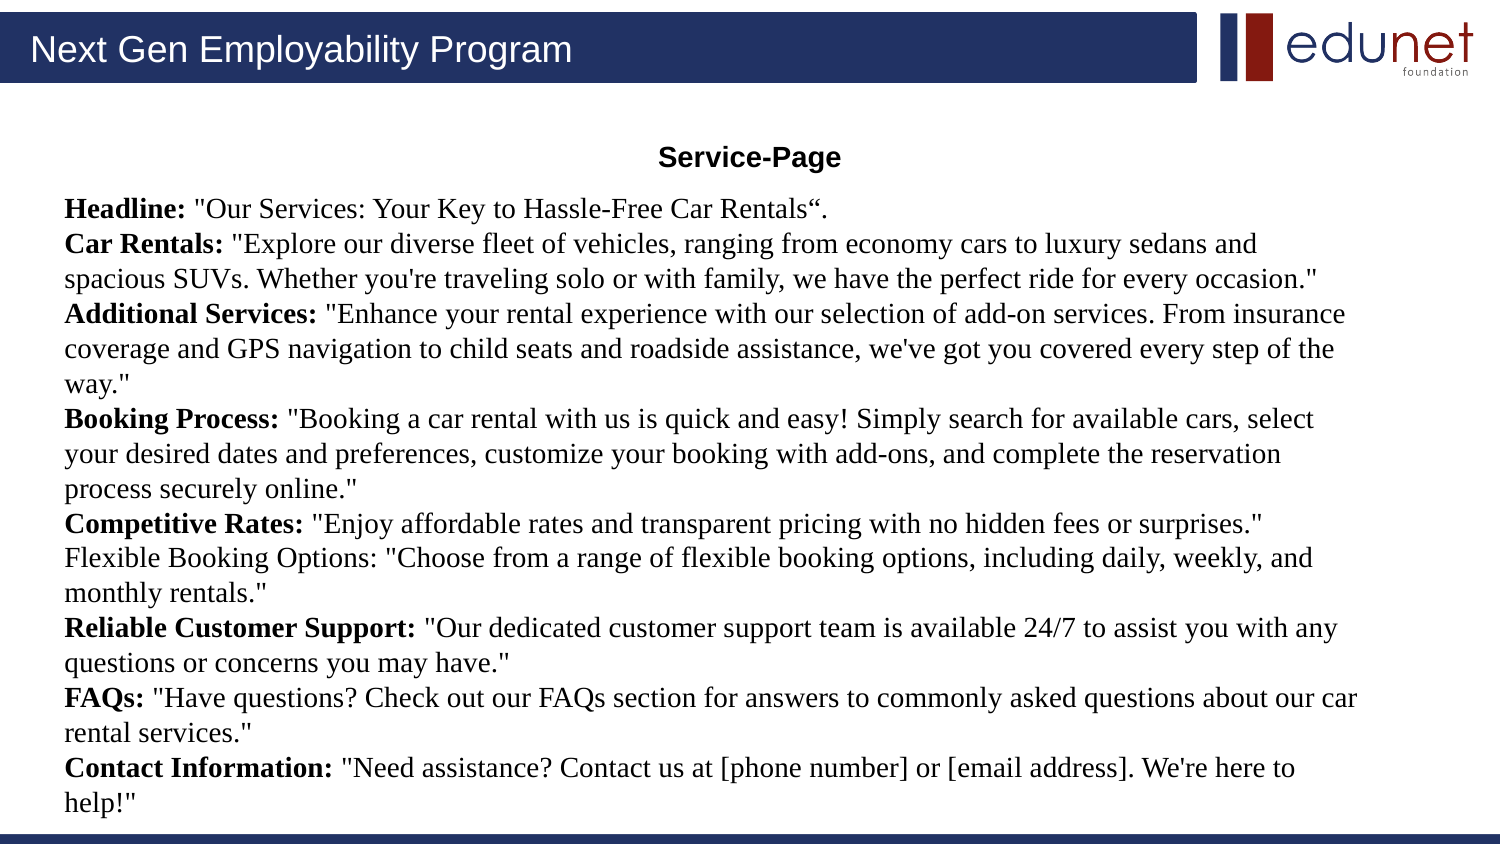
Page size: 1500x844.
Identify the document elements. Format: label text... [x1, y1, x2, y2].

title Service-Page [103, 104, 1397, 208]
text_box Headline: "Our Services: Your Key to Hassle-Free Car Rentals“. Car Rentals: "Explore our diverse fleet of vehicles, ranging from economy cars to luxury sedans and spacious SUVs. Whether you're traveling solo or with family, we have the perfect ride for every occasion." Additional Services: "Enhance your rental experience with our selection of add-on services. From insurance coverage and GPS navigation to child seats and roadside assistance, we've got you covered every step of the way." Booking Process: "Booking a car rental with us is quick and easy! Simply search for available cars, select your desired dates and preferences, customize your booking with add-ons, and complete the reservation process securely online." Competitive Rates: "Enjoy affordable rates and transparent pricing with no hidden fees or surprises." Flexible Booking Options: "Choose from a range of flexible booking options, including daily, weekly, and monthly rentals." Reliable Customer Support: "Our dedicated customer support team is available 24/7 to assist you with any questions or concerns you may have." FAQs: "Have questions? Check out our FAQs section for answers to commonly asked questions about our car rental services." Contact Information: "Need assistance? Contact us at [phone number] or [email address]. We're here to help!" [49, 181, 1375, 826]
picture [1279, 14, 1482, 83]
